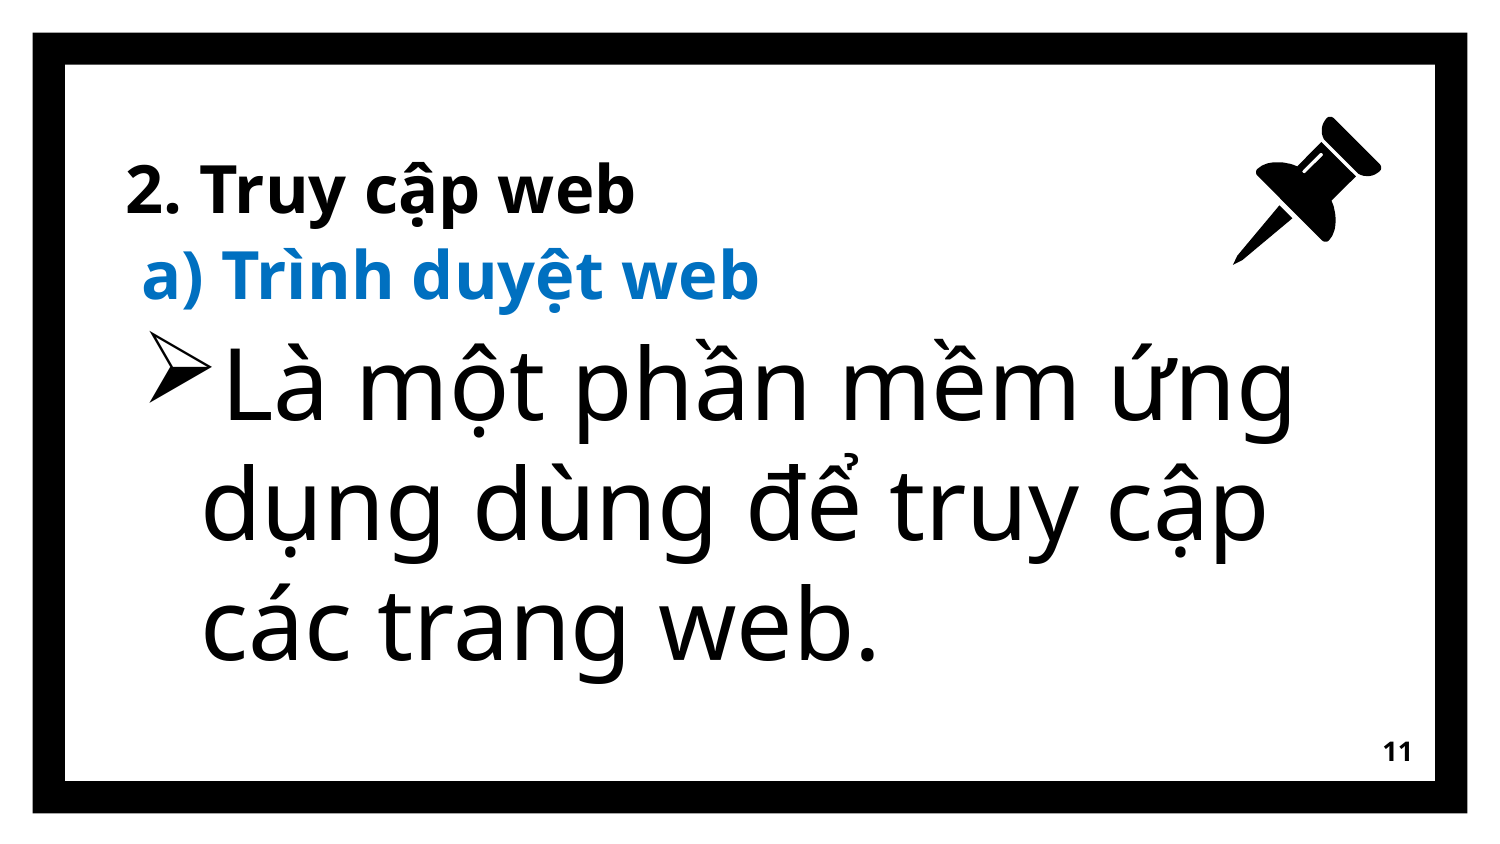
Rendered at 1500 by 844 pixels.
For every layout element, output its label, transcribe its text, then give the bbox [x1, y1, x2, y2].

text_box a) Trình duyệt web [110, 225, 1429, 321]
list Là một phần mềm ứng dụng dùng để truy cập các trang web. [110, 321, 1416, 634]
title 2. Truy cập web [110, 133, 1227, 225]
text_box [1232, 116, 1382, 266]
slide_number 11 [1338, 720, 1429, 786]
